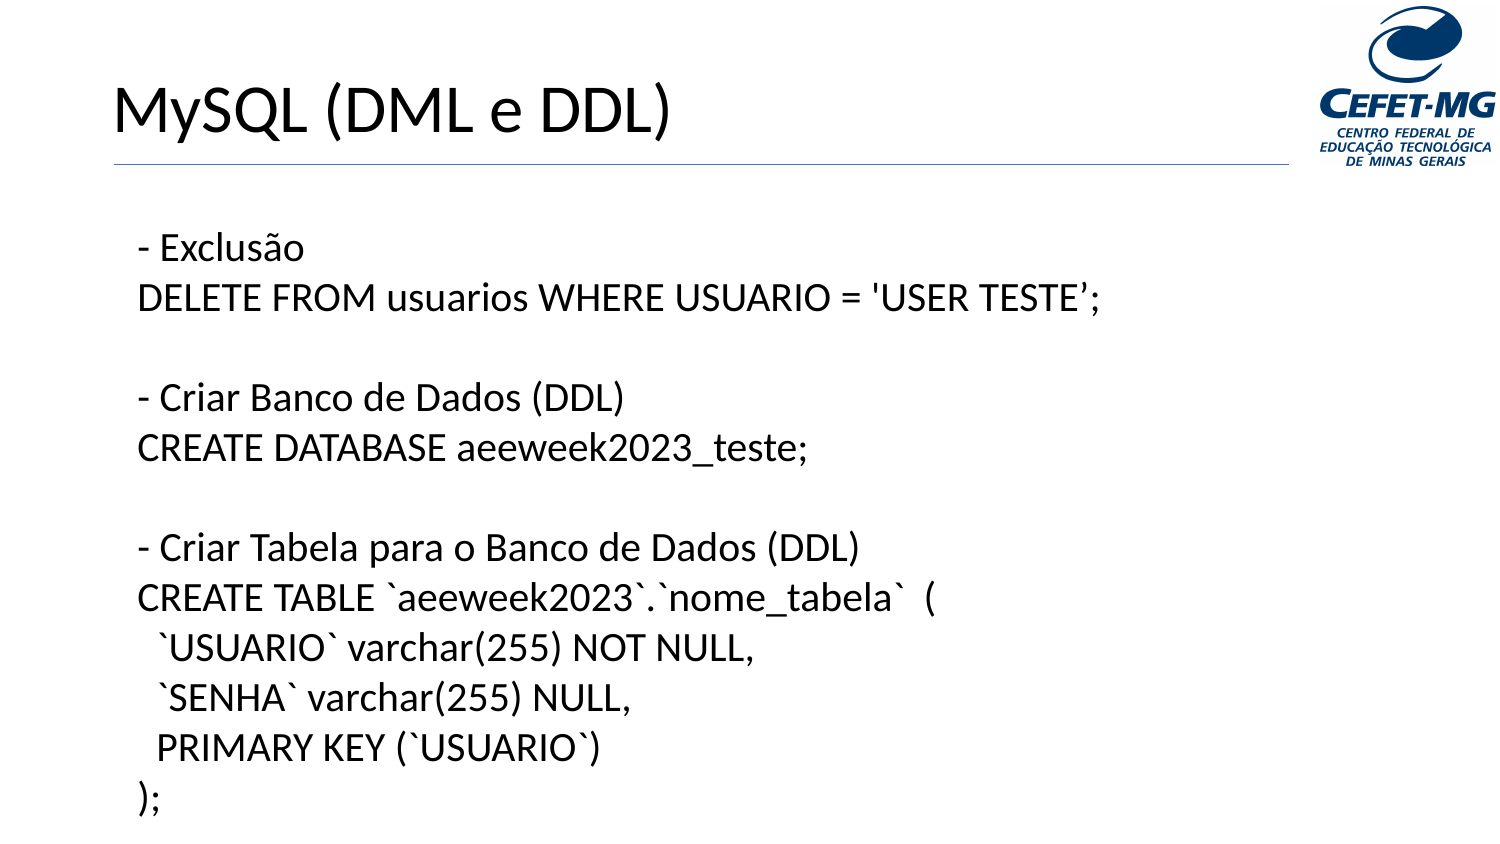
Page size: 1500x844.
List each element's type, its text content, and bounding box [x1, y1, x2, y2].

text_box - Exclusão DELETE FROM usuarios WHERE USUARIO = 'USER TESTE’; - Criar Banco de Dados (DDL) CREATE DATABASE aeeweek2023_teste; - Criar Tabela para o Banco de Dados (DDL) CREATE TABLE `aeeweek2023`.`nome_tabela` ( `USUARIO` varchar(255) NOT NULL, `SENHA` varchar(255) NULL, PRIMARY KEY (`USUARIO`) ); [113, 213, 1354, 801]
picture [1320, 6, 1496, 166]
text_box MySQL (DML e DDL) [100, 58, 842, 154]
